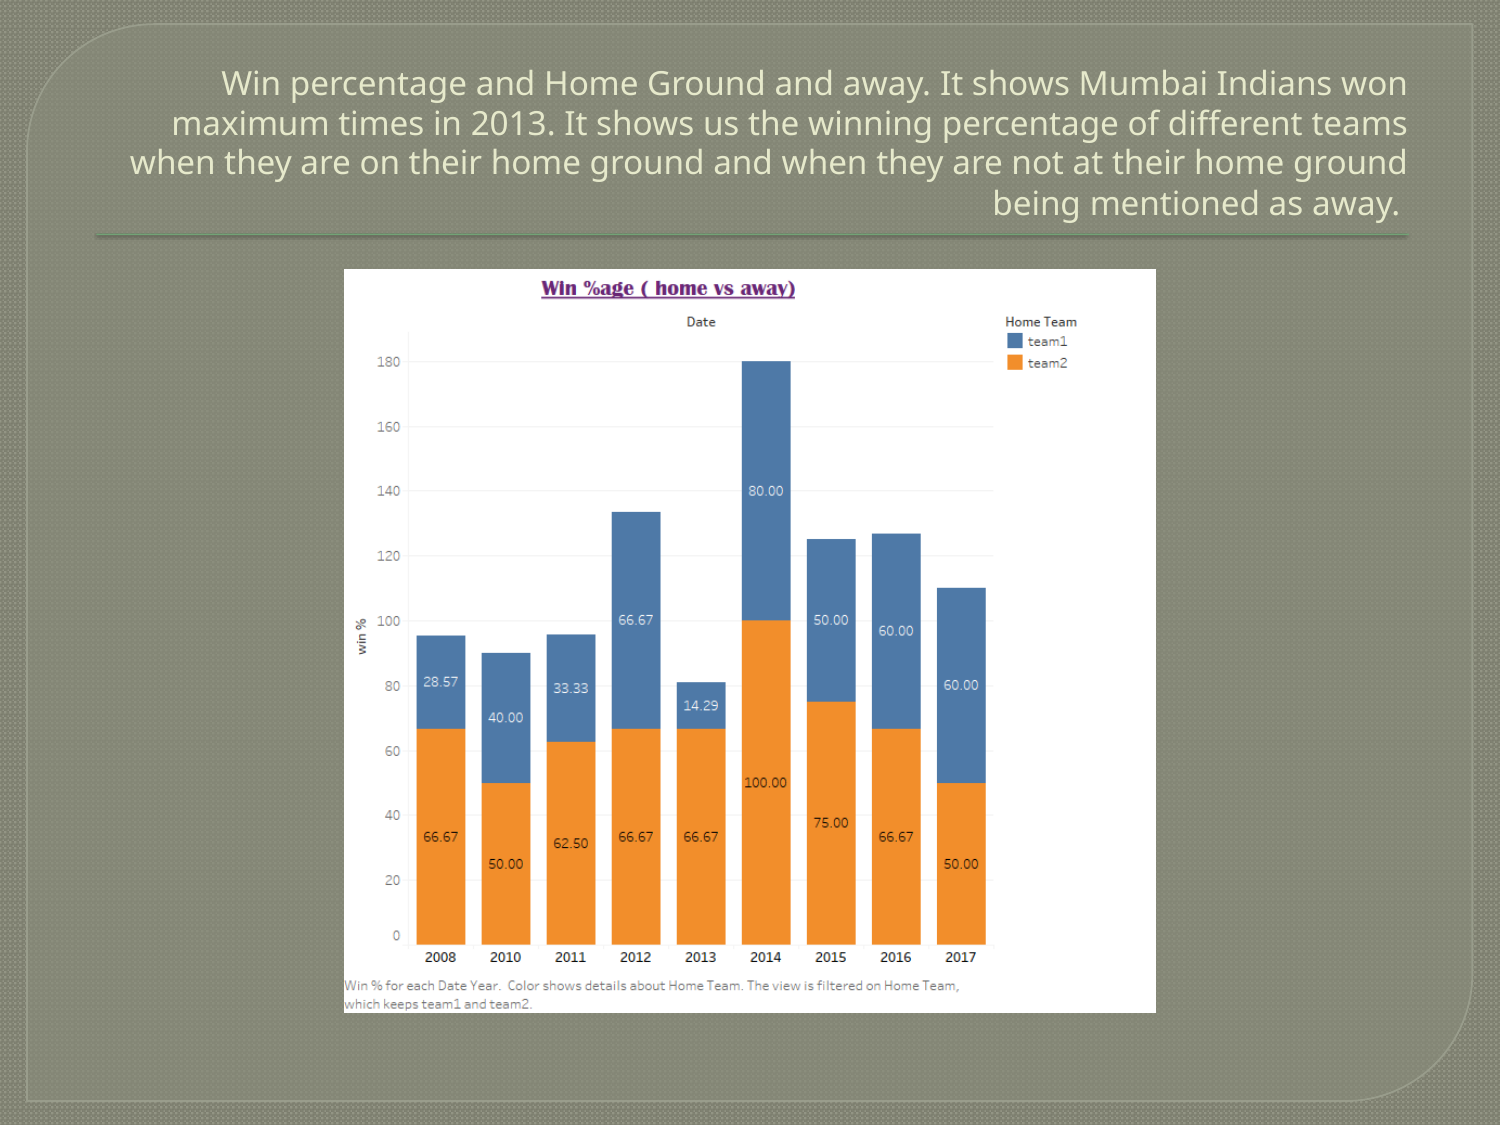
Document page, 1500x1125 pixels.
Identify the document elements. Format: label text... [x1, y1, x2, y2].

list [344, 269, 1156, 1013]
title Win percentage and Home Ground and away. It shows Mumbai Indians won maximum times in 2013. It shows us the winning percentage of different teams when they are on their home ground and when they are not at their home ground being mentioned as away. [75, 41, 1425, 230]
